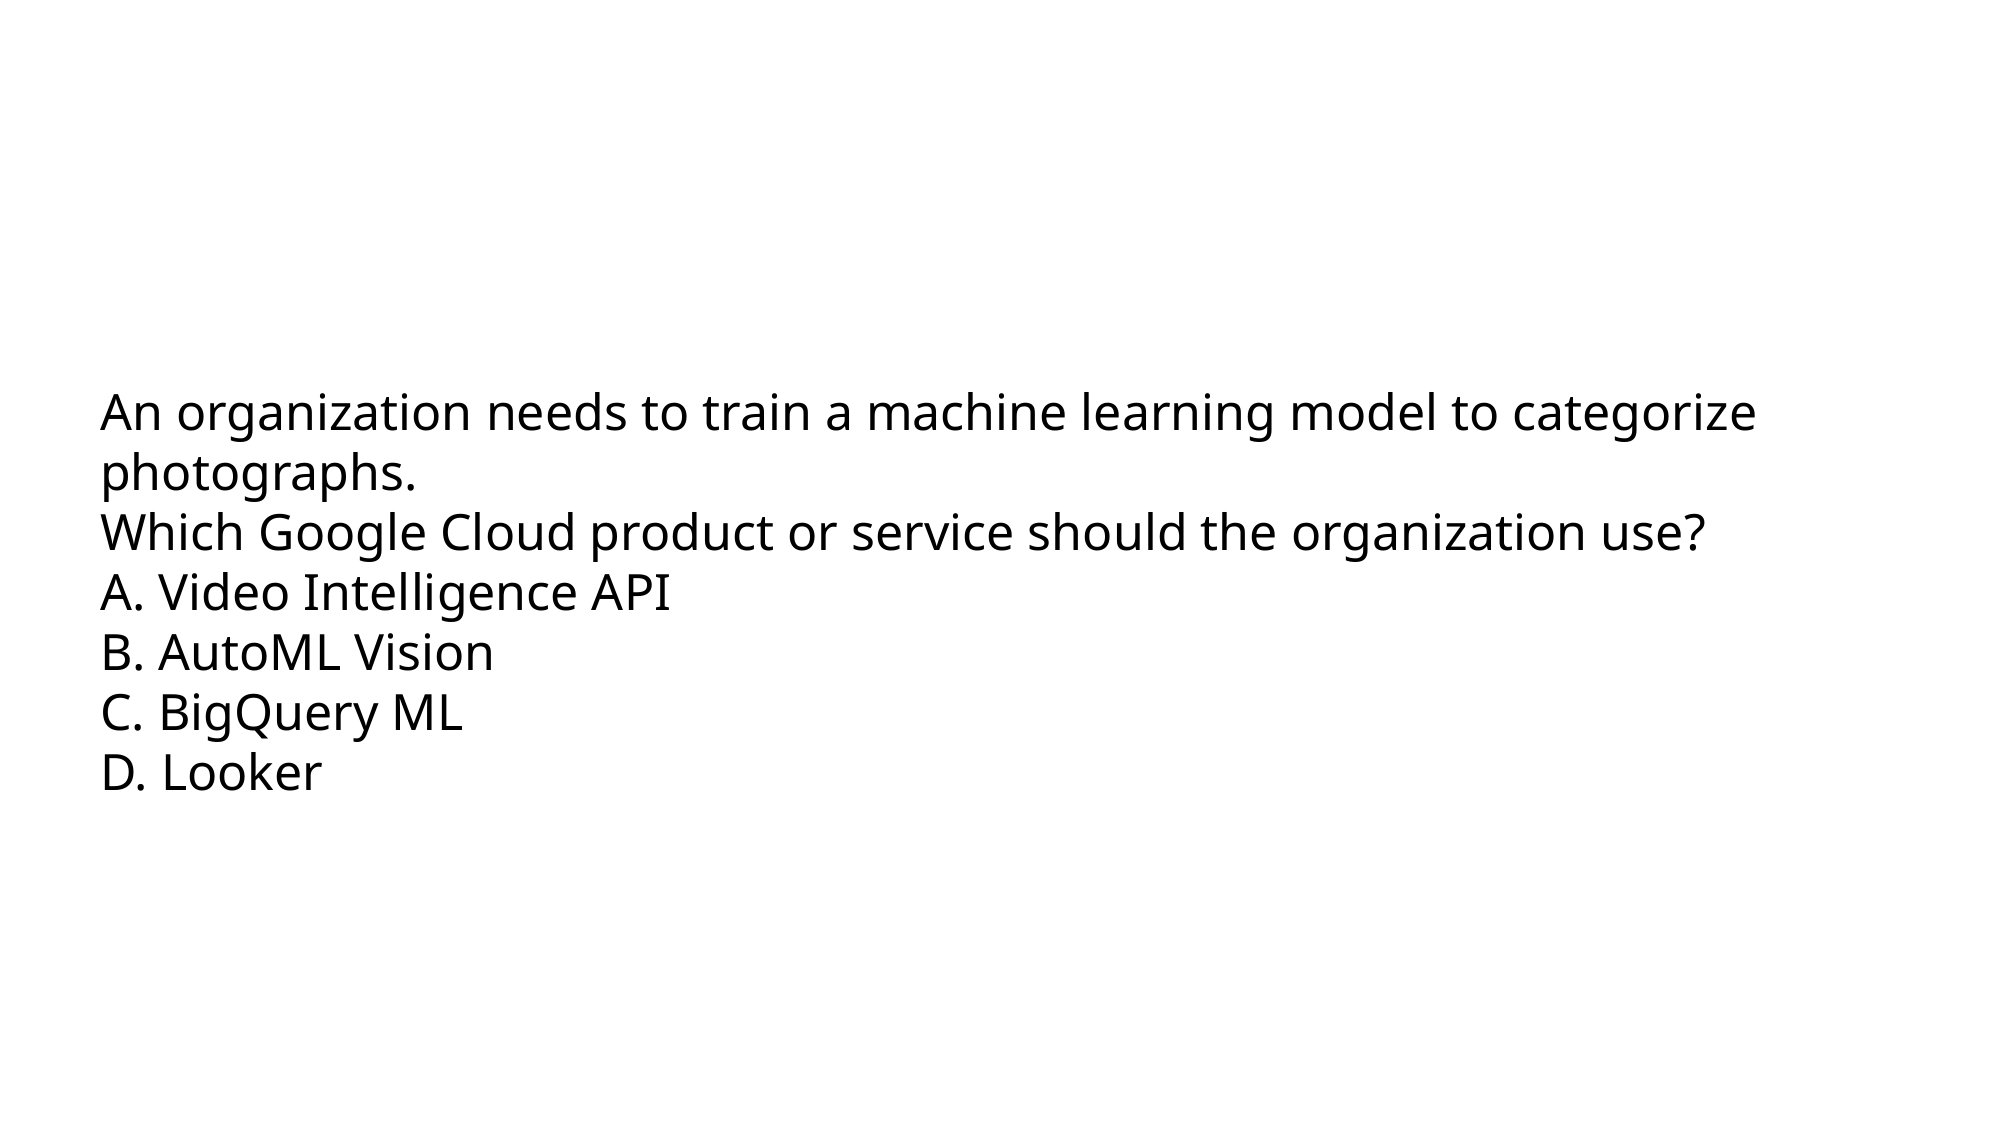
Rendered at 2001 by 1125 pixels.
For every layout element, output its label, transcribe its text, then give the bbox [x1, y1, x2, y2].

text_box An organization needs to train a machine learning model to categorize photographs. Which Google Cloud product or service should the organization use? A. Video Intelligence API B. AutoML Vision C. BigQuery ML D. Looker [85, 373, 1915, 808]
